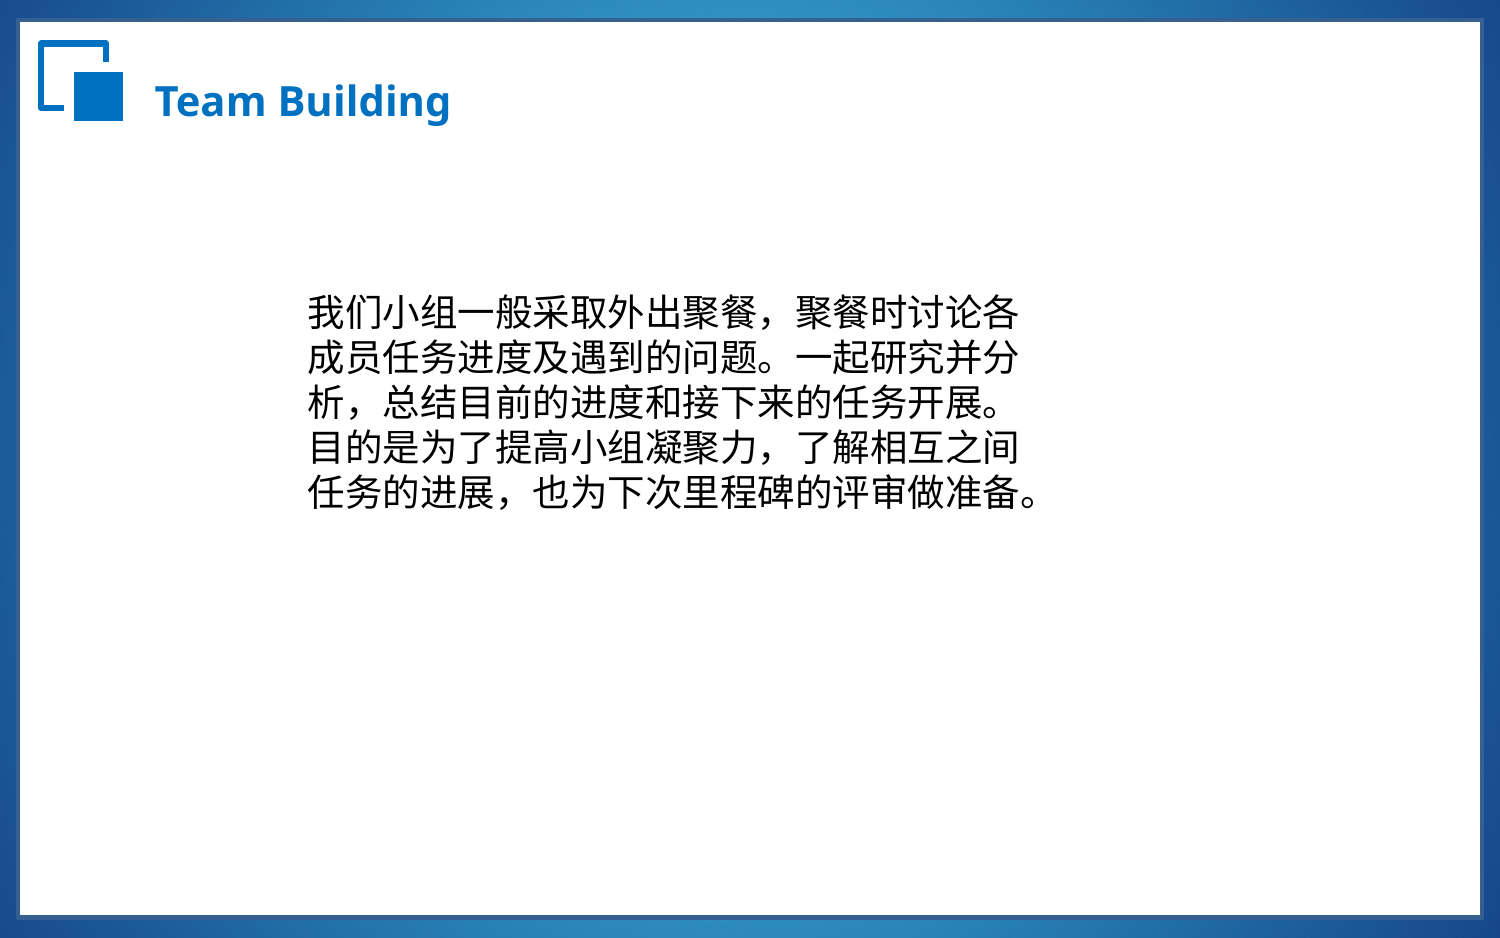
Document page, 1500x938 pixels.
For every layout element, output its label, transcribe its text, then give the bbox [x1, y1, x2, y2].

text_box Team Building [139, 67, 467, 132]
picture [0, 0, 1500, 938]
text_box 我们小组一般采取外出聚餐，聚餐时讨论各成员任务进度及遇到的问题。一起研究并分析，总结目前的进度和接下来的任务开展。 目的是为了提高小组凝聚力，了解相互之间任务的进展，也为下次里程碑的评审做准备。 [292, 281, 1067, 521]
text_box [39, 41, 108, 110]
text_box [67, 65, 130, 128]
text_box [16, 18, 1484, 920]
